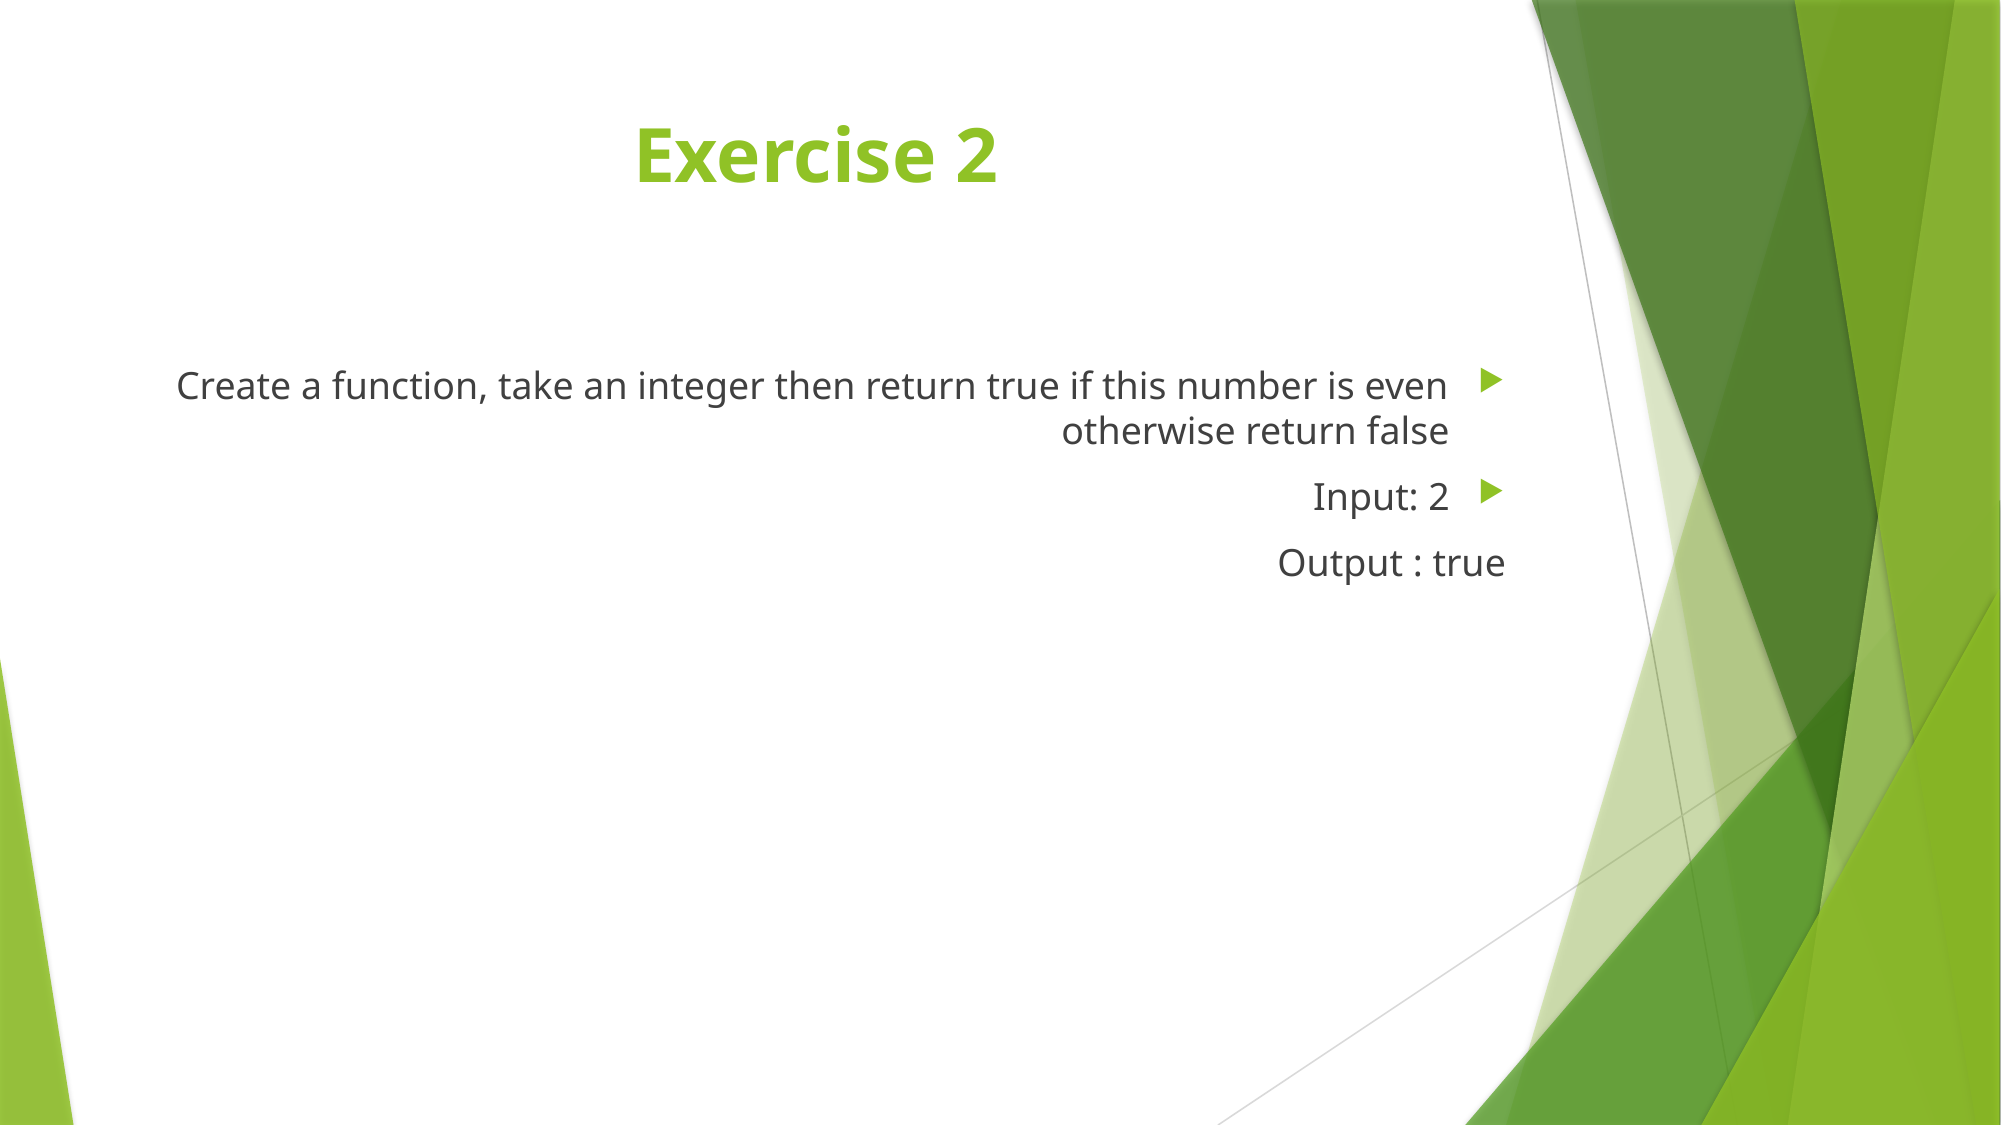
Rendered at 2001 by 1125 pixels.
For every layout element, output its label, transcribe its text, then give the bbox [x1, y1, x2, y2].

title Exercise 2 [111, 99, 1522, 317]
list Create a function, take an integer then return true if this number is even otherwise return false Input: 2 Output : true [111, 354, 1522, 1125]
